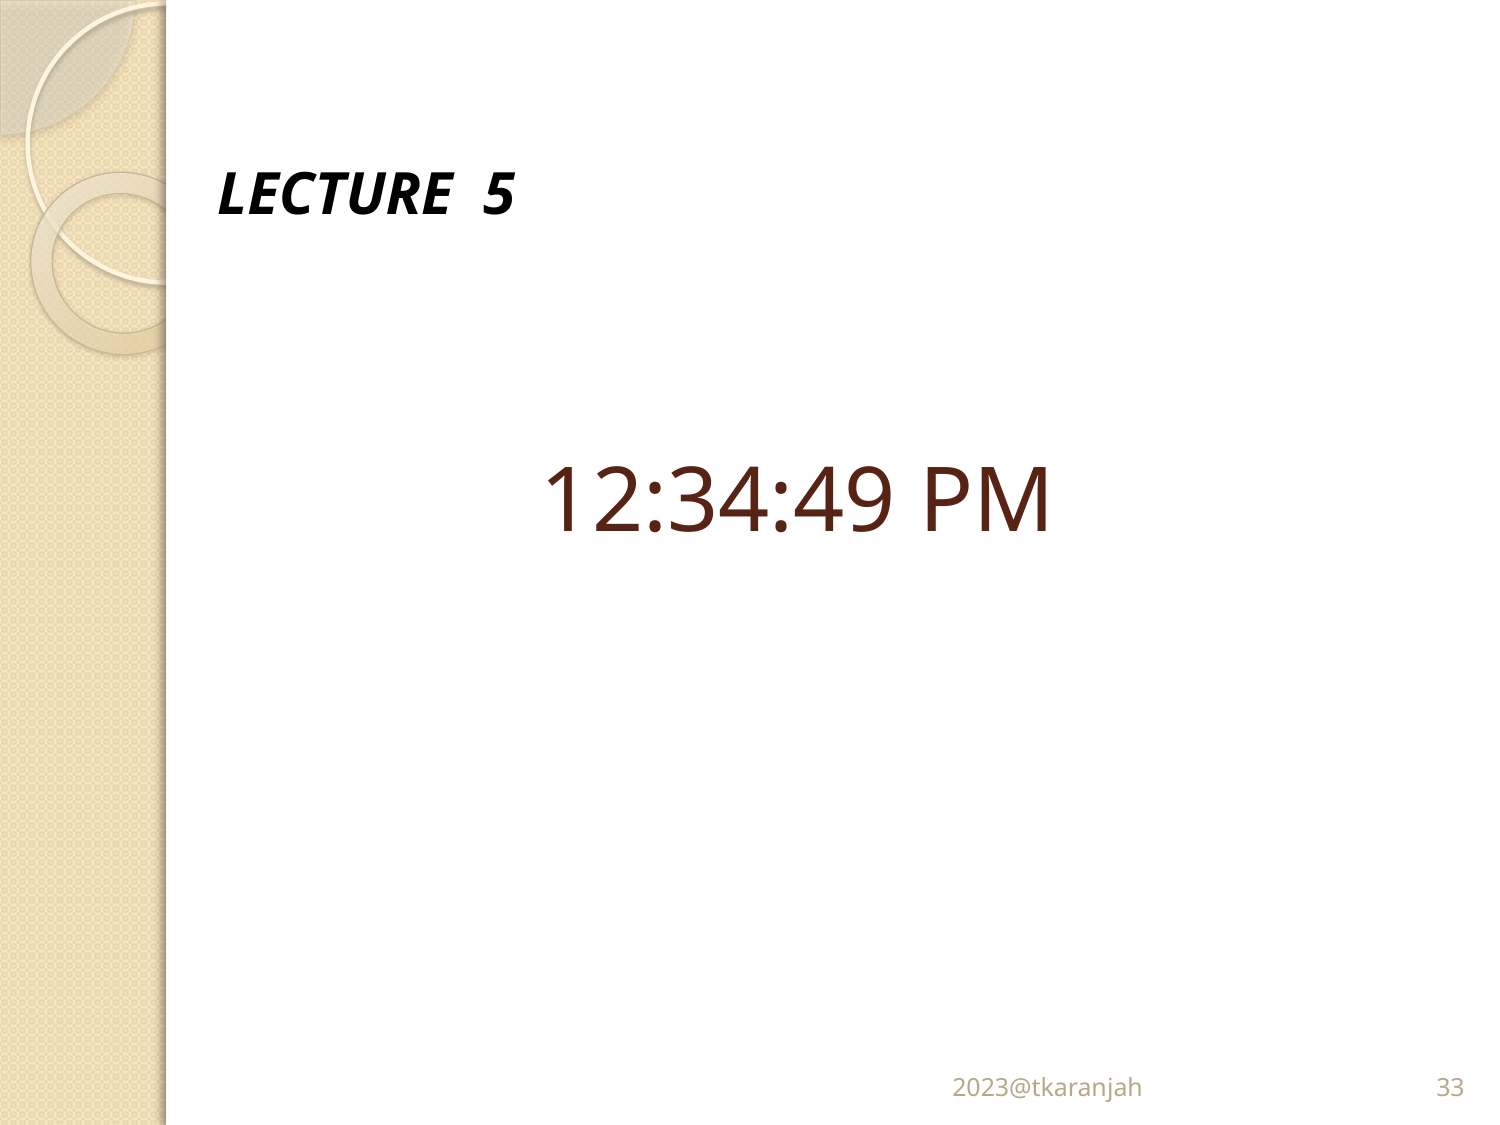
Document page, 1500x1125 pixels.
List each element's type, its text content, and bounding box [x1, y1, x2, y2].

footer 2023@tkaranjah [937, 1034, 1413, 1113]
title 9:48:39 AM [183, 408, 1413, 597]
slide_number 33 [1413, 1034, 1488, 1113]
text_box LECTURE 5 [202, 149, 531, 234]
